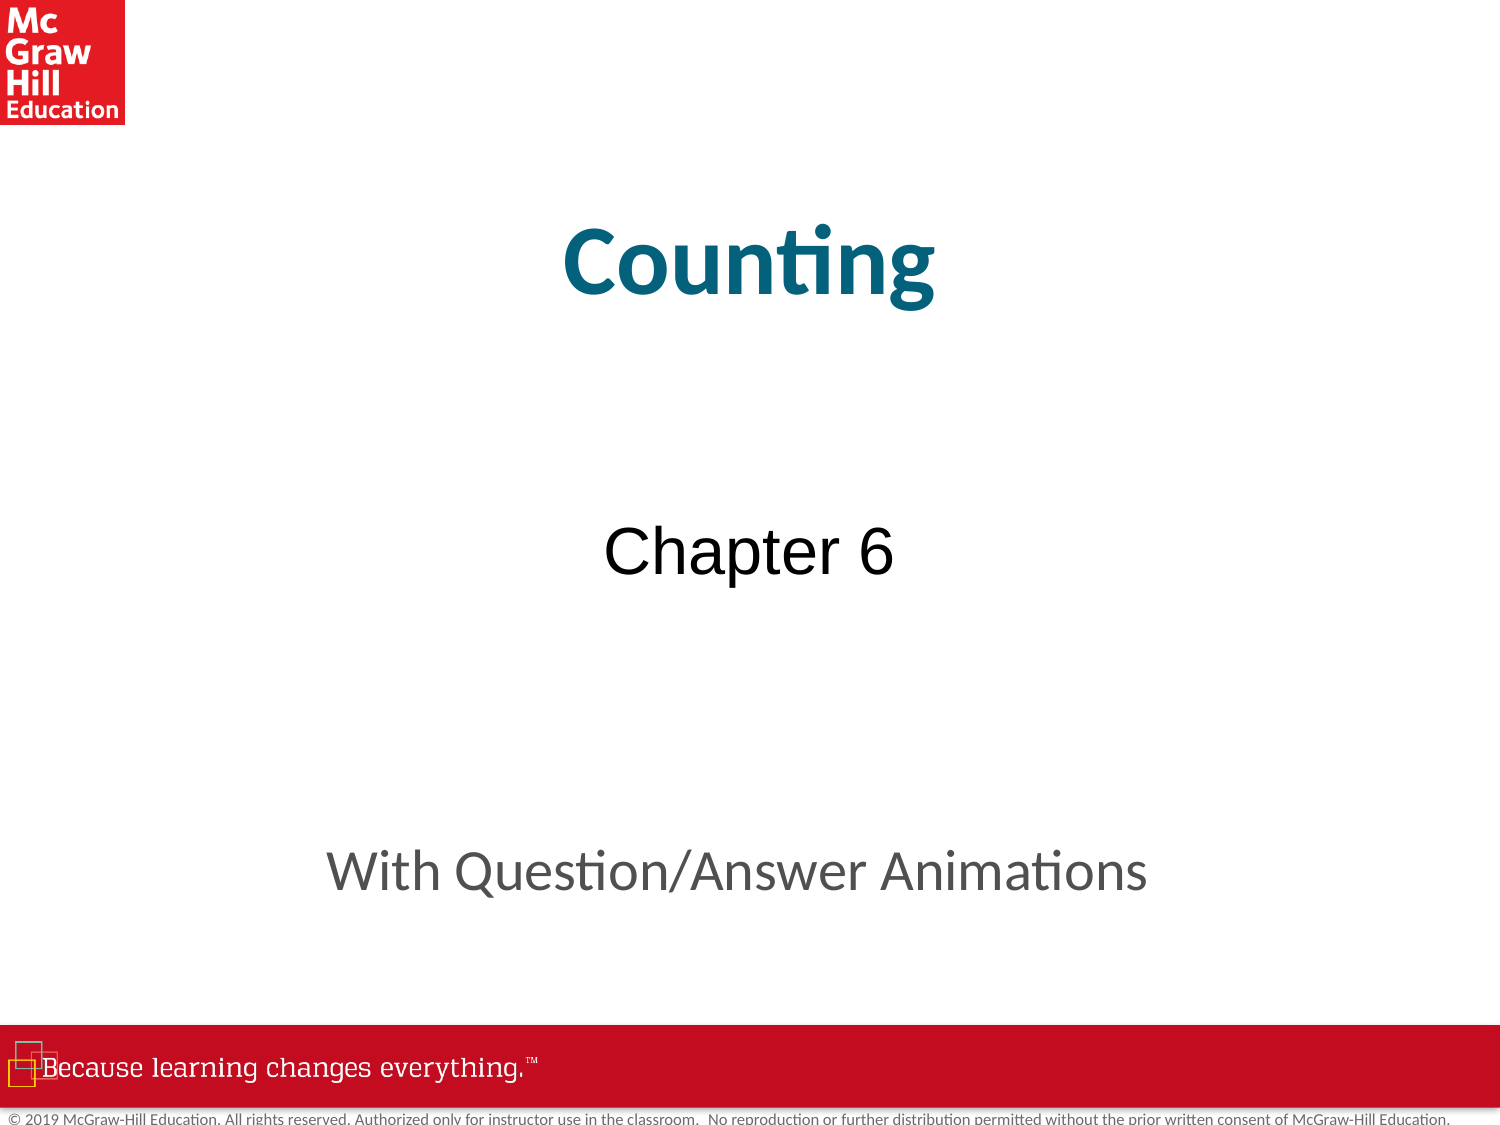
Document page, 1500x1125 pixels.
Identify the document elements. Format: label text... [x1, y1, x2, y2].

list © 2019 McGraw-Hill Education. All rights reserved. Authorized only for instructor use in the classroom. No reproduction or further distribution permitted without the prior written consent of McGraw-Hill Education. [0, 1110, 1500, 1125]
picture [0, 0, 125, 125]
list With Question/Answer Animations [287, 825, 1188, 915]
title Counting [75, 187, 1425, 429]
picture [8, 1041, 538, 1087]
subtitle Chapter 6 [75, 500, 1425, 688]
